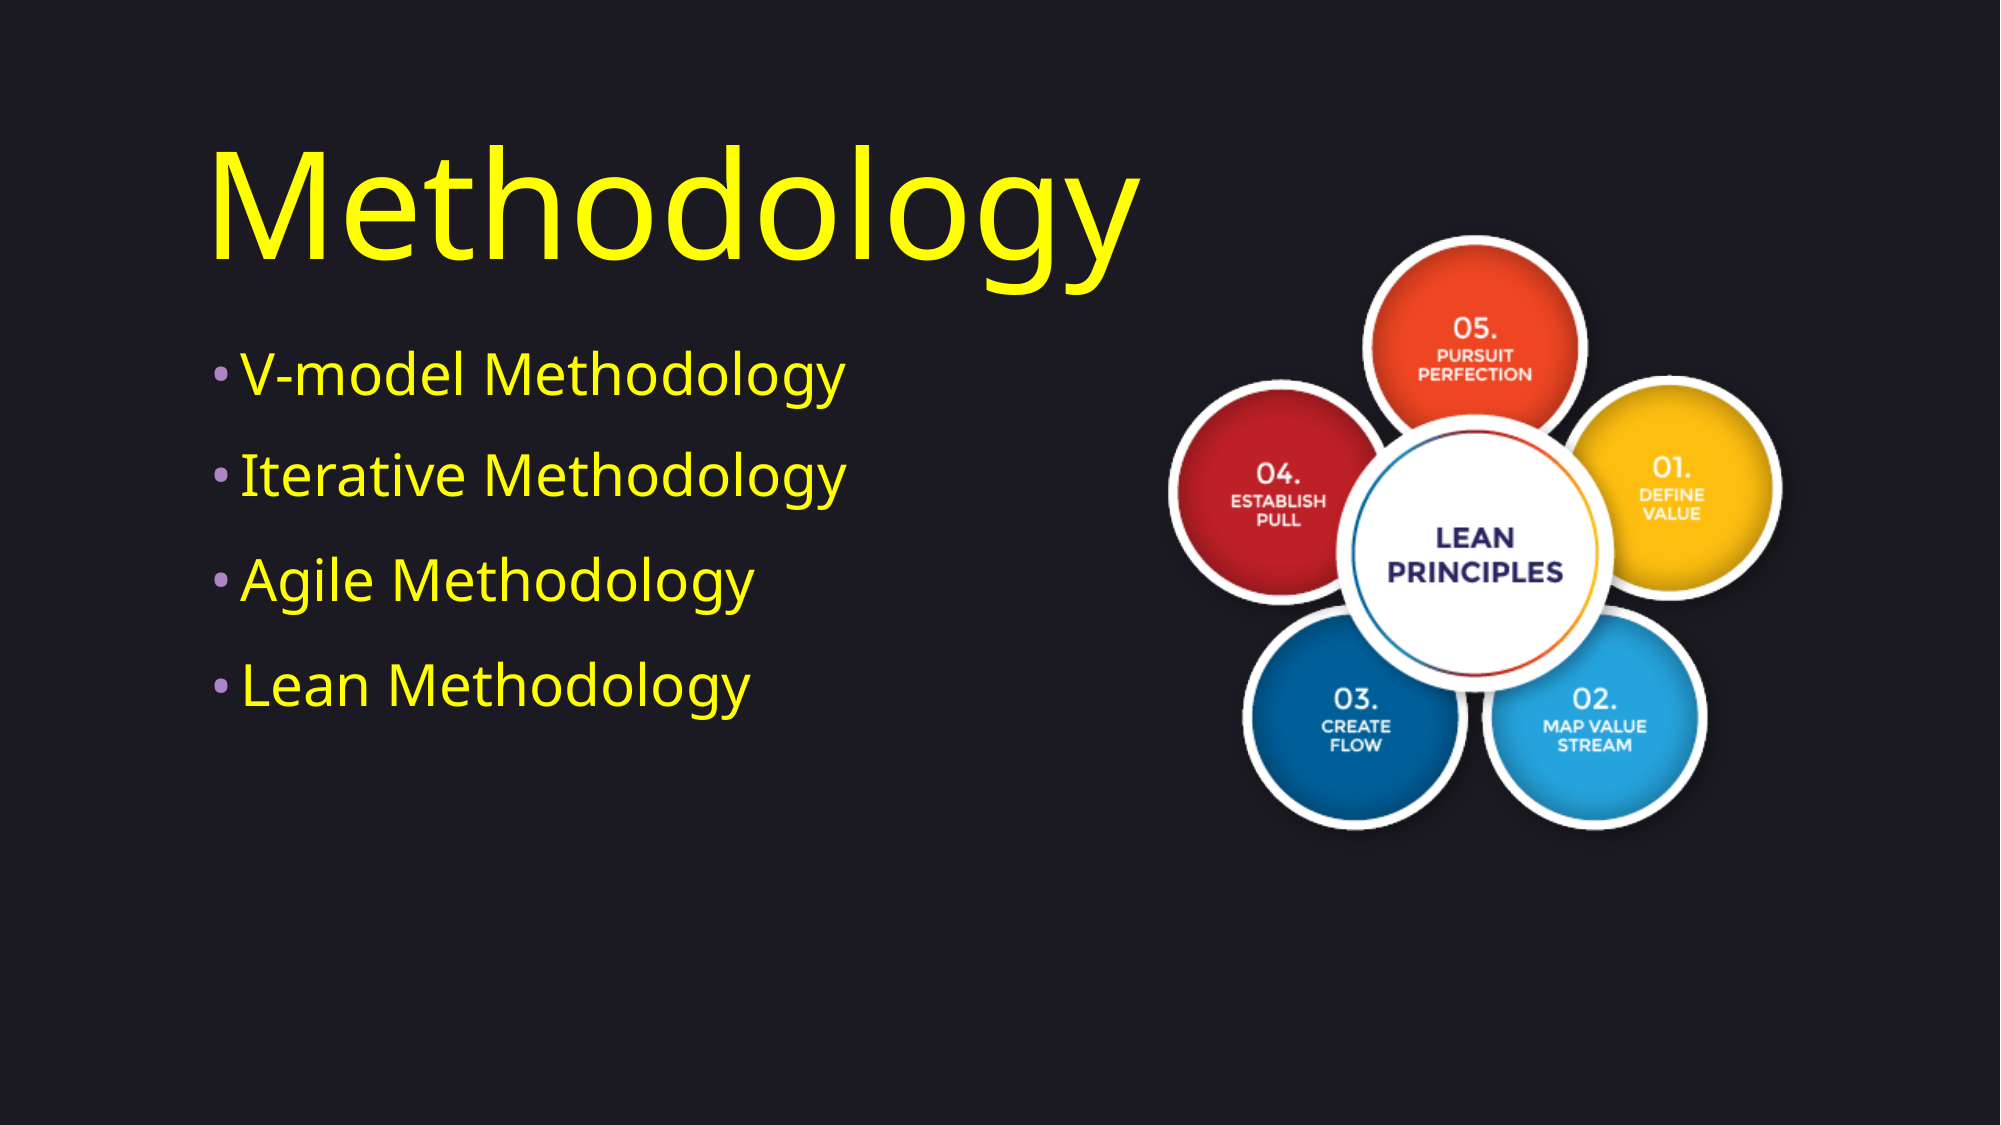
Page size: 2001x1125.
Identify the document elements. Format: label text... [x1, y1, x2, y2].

title Methodology [187, 99, 1808, 323]
list V-model Methodology [187, 337, 945, 412]
text_box Iterative Methodology [187, 438, 945, 513]
text_box Agile Methodology [187, 543, 945, 618]
picture [1151, 217, 1813, 861]
text_box Lean Methodology [187, 649, 945, 724]
